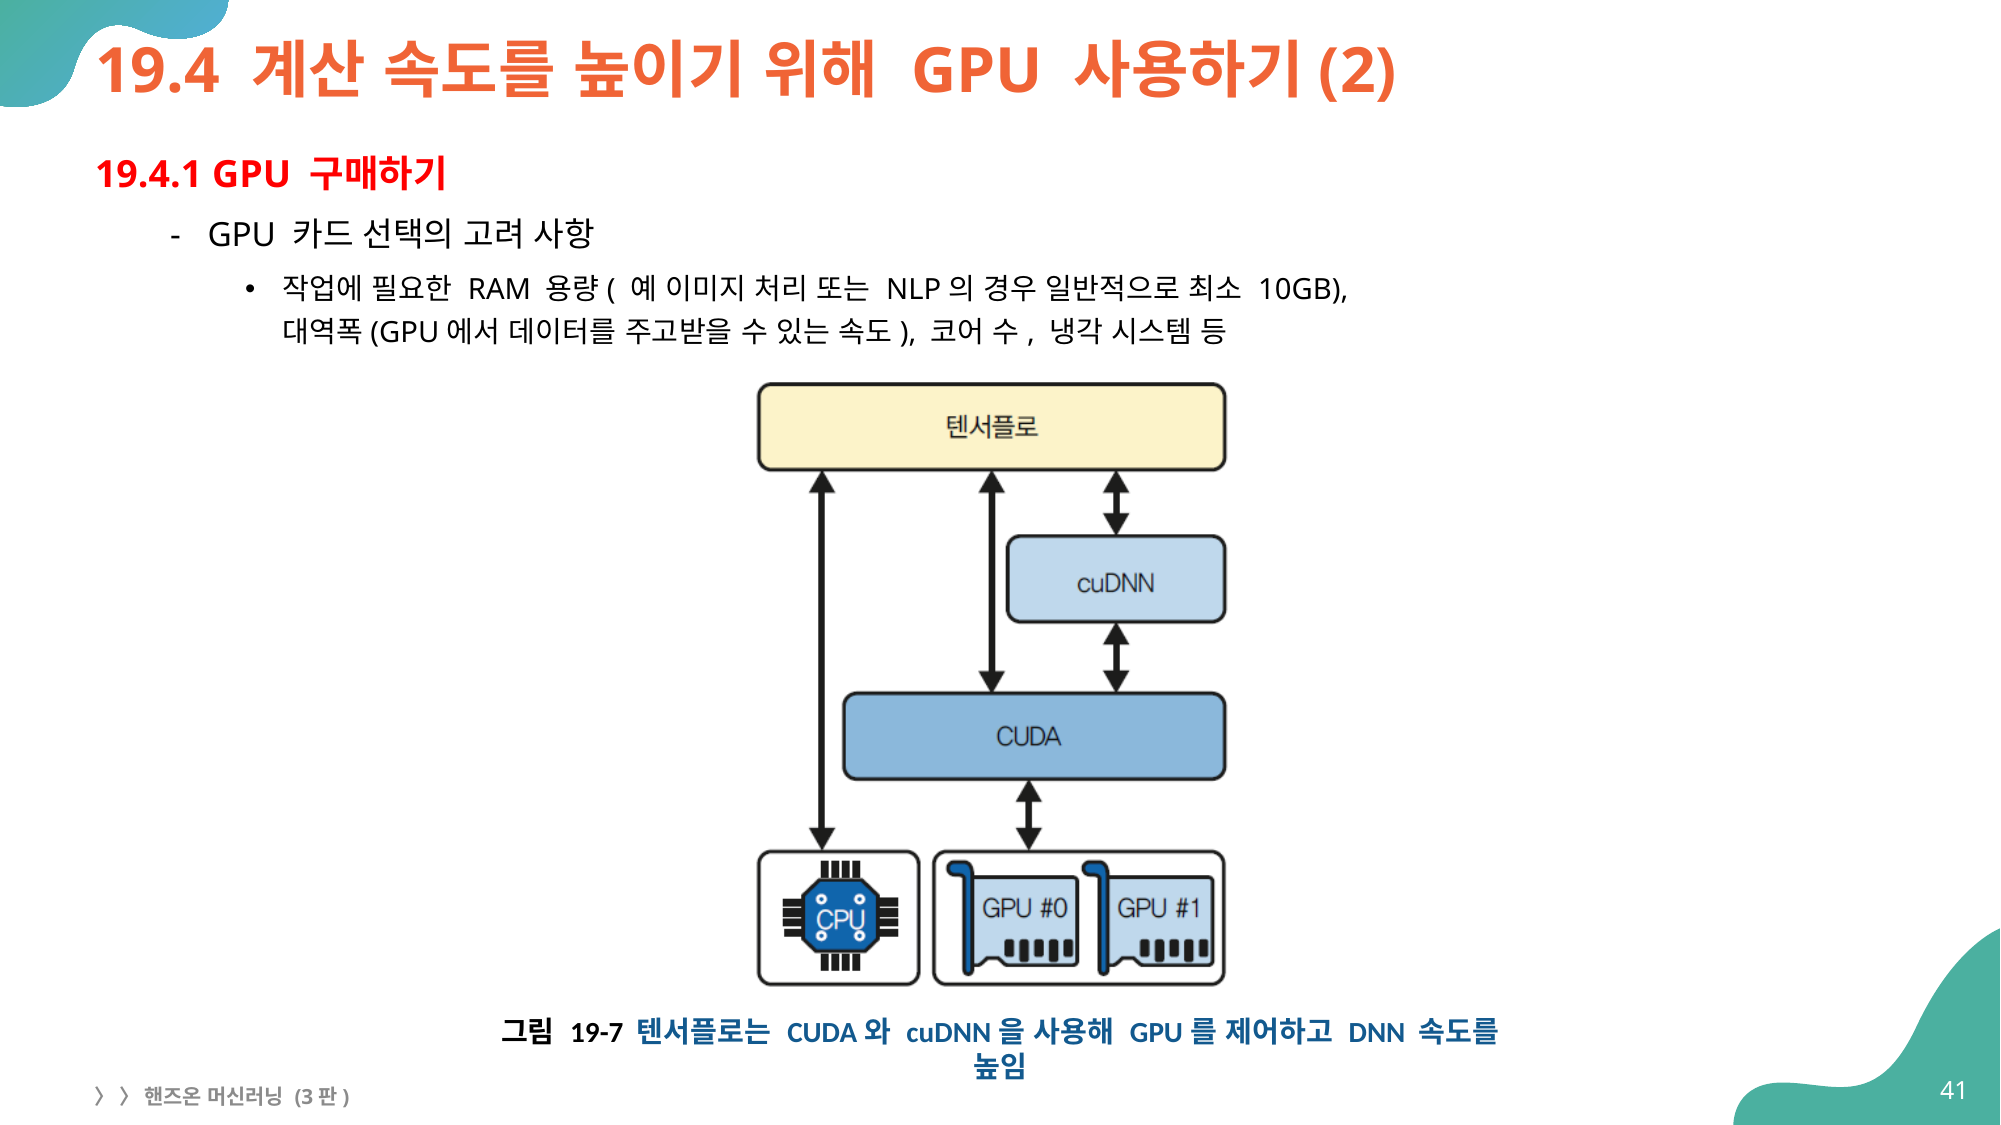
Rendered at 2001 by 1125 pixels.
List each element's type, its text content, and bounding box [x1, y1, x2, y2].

list 19.4.1 GPU 구매하기 GPU 카드 선택의 고려 사항 작업에 필요한 RAM 용량( 예 이미지 처리 또는 NLP의 경우 일반적으로 최소 10GB), 대역폭(GPU에서 데이터를 주고받을 수 있는 속도), 코어 수, 냉각 시스템 등 [79, 133, 1892, 1035]
text_box 그림 19-7 텐서플로는 CUDA와 cuDNN을 사용해 GPU를 제어하고 DNN 속도를 높임 [460, 1005, 1541, 1091]
picture [741, 364, 1259, 992]
footer 〉 〉 핸즈온 머신러닝 (3판) [79, 1078, 755, 1114]
title 19.4 계산 속도를 높이기 위해 GPU 사용하기(2) [79, 17, 1931, 128]
slide_number 41 [1917, 1061, 1984, 1122]
